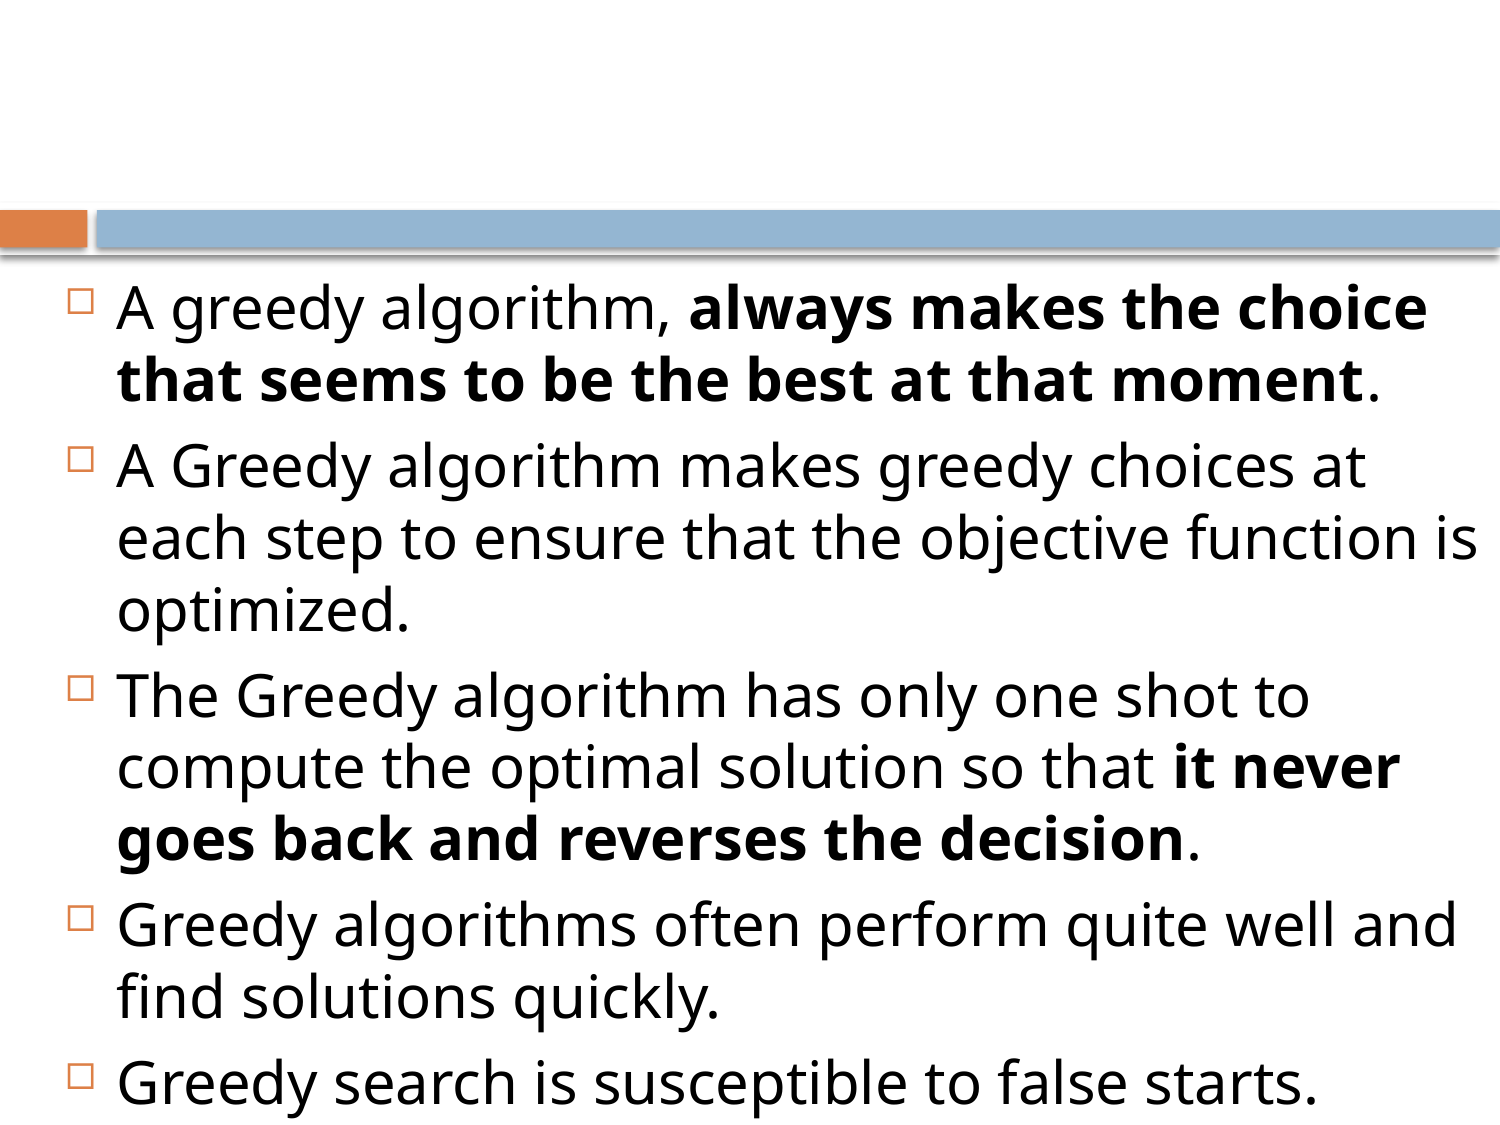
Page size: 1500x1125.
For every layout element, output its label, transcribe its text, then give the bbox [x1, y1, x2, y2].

list A greedy algorithm, always makes the choice that seems to be the best at that moment. A Greedy algorithm makes greedy choices at each step to ensure that the objective function is optimized. The Greedy algorithm has only one shot to compute the optimal solution so that it never goes back and reverses the decision. Greedy algorithms often perform quite well and find solutions quickly. Greedy search is susceptible to false starts. [50, 262, 1500, 1125]
